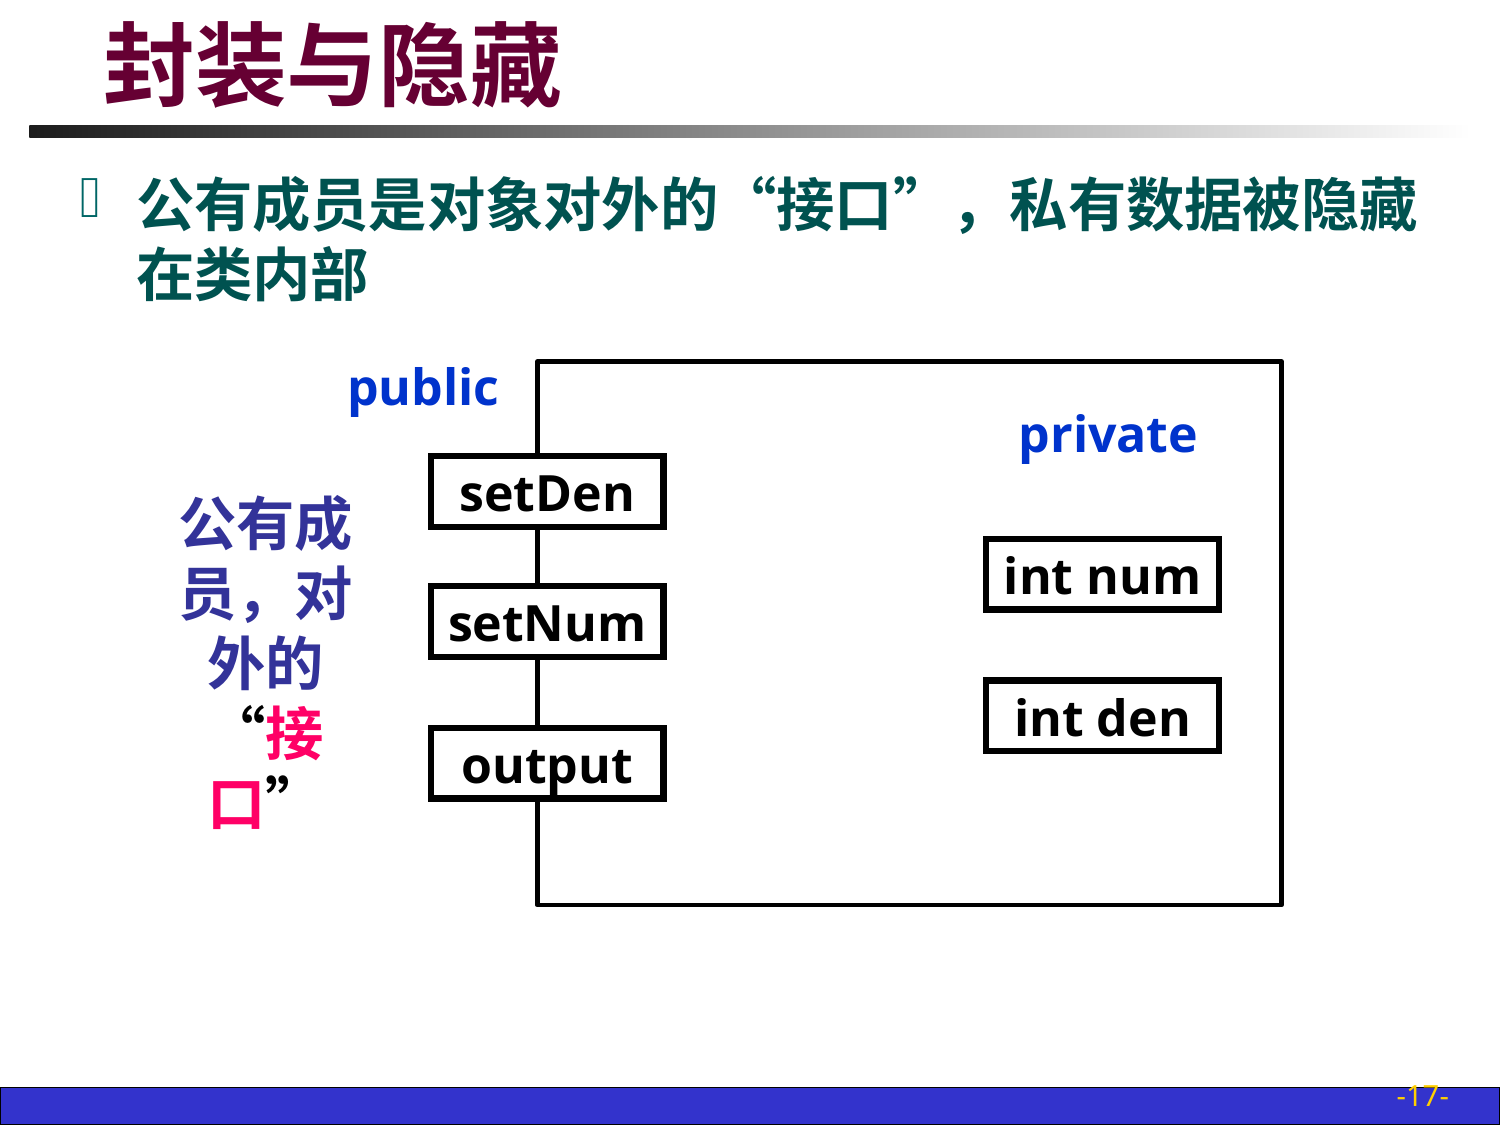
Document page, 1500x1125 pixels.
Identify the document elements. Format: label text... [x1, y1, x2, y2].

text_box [336, 349, 1282, 906]
slide_number -17- [1151, 1074, 1465, 1125]
title 封装与隐藏 [88, 18, 1398, 126]
text_box 公有成员，对外的“接口” [159, 479, 331, 845]
list 公有成员是对象对外的“接口”，私有数据被隐藏在类内部 [64, 160, 1436, 1012]
